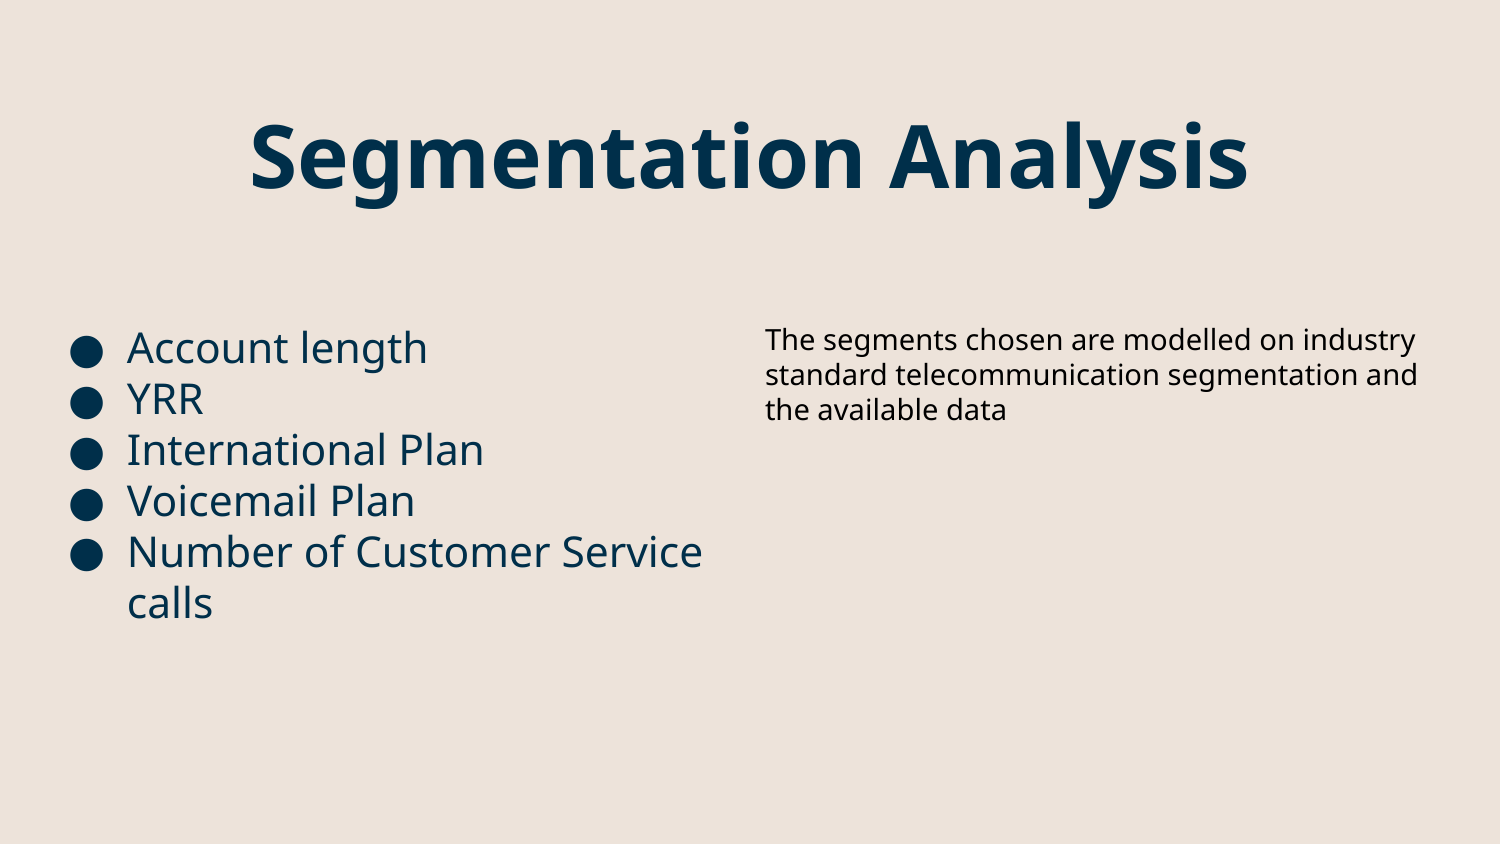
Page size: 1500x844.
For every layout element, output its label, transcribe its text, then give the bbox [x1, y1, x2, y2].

title Segmentation Analysis [62, 0, 1438, 307]
text_box The segments chosen are modelled on industry standard telecommunication segmentation and the available data [749, 306, 1442, 442]
text_box Account length YRR International Plan Voicemail Plan Number of Customer Service calls [36, 306, 724, 642]
